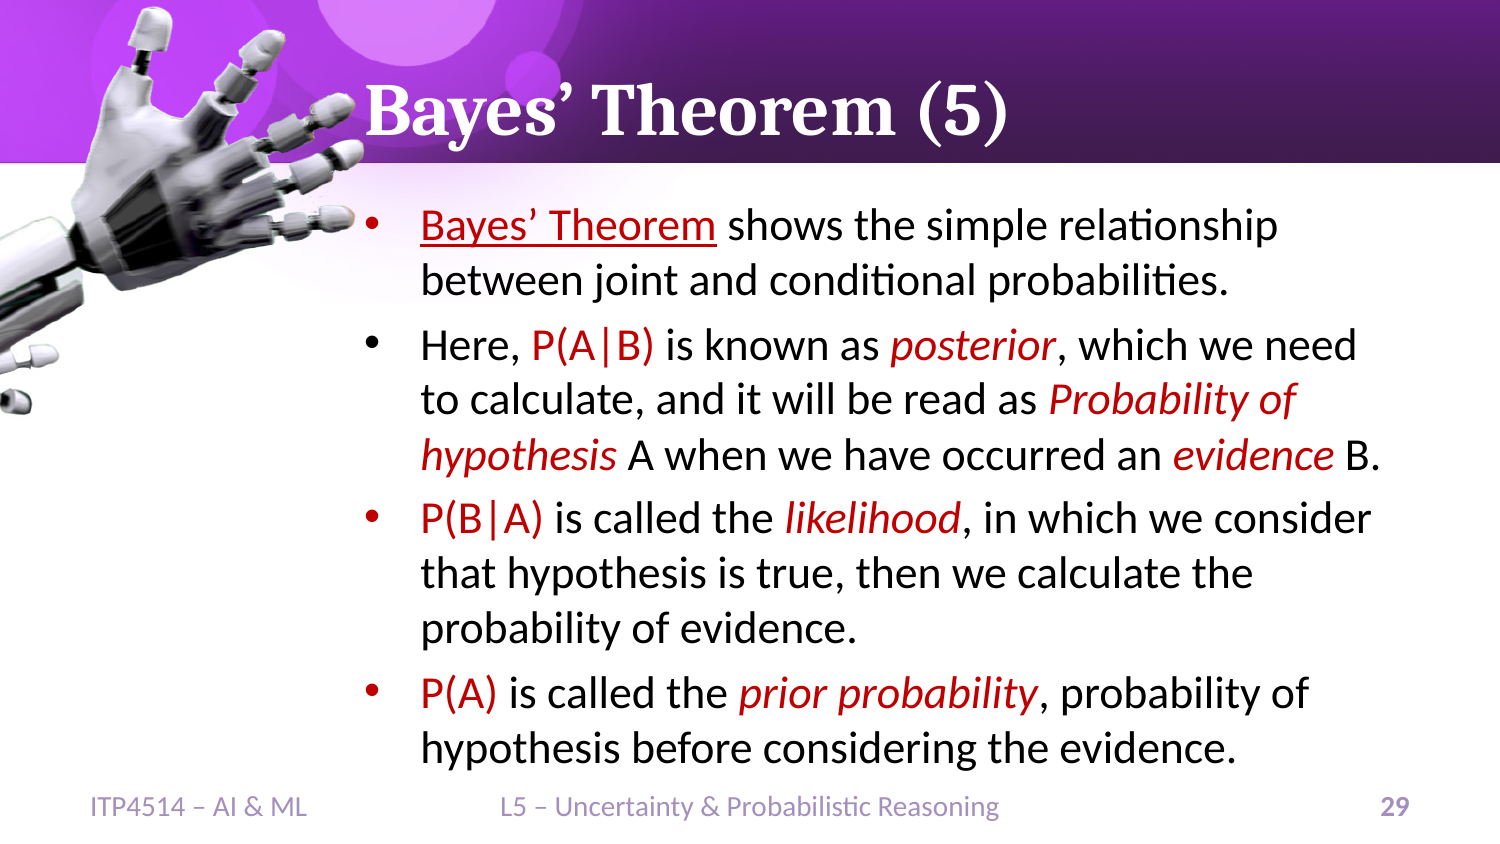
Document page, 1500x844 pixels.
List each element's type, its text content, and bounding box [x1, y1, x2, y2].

slide_number ITP4514 – AI & ML [75, 782, 325, 827]
list Bayes’ Theorem shows the simple relationship between joint and conditional probabilities. Here, P(A|B) is known as posterior, which we need to calculate, and it will be read as Probability of hypothesis A when we have occurred an evidence B. P(B|A) is called the likelihood, in which we consider that hypothesis is true, then we calculate the probability of evidence. P(A) is called the prior probability, probability of hypothesis before considering the evidence. [349, 187, 1402, 774]
slide_number 29 [1200, 782, 1425, 827]
picture [0, 0, 1500, 844]
footer L5 – Uncertainty & Probabilistic Reasoning [449, 782, 1051, 827]
title Bayes’ Theorem (5) [349, 46, 1402, 166]
